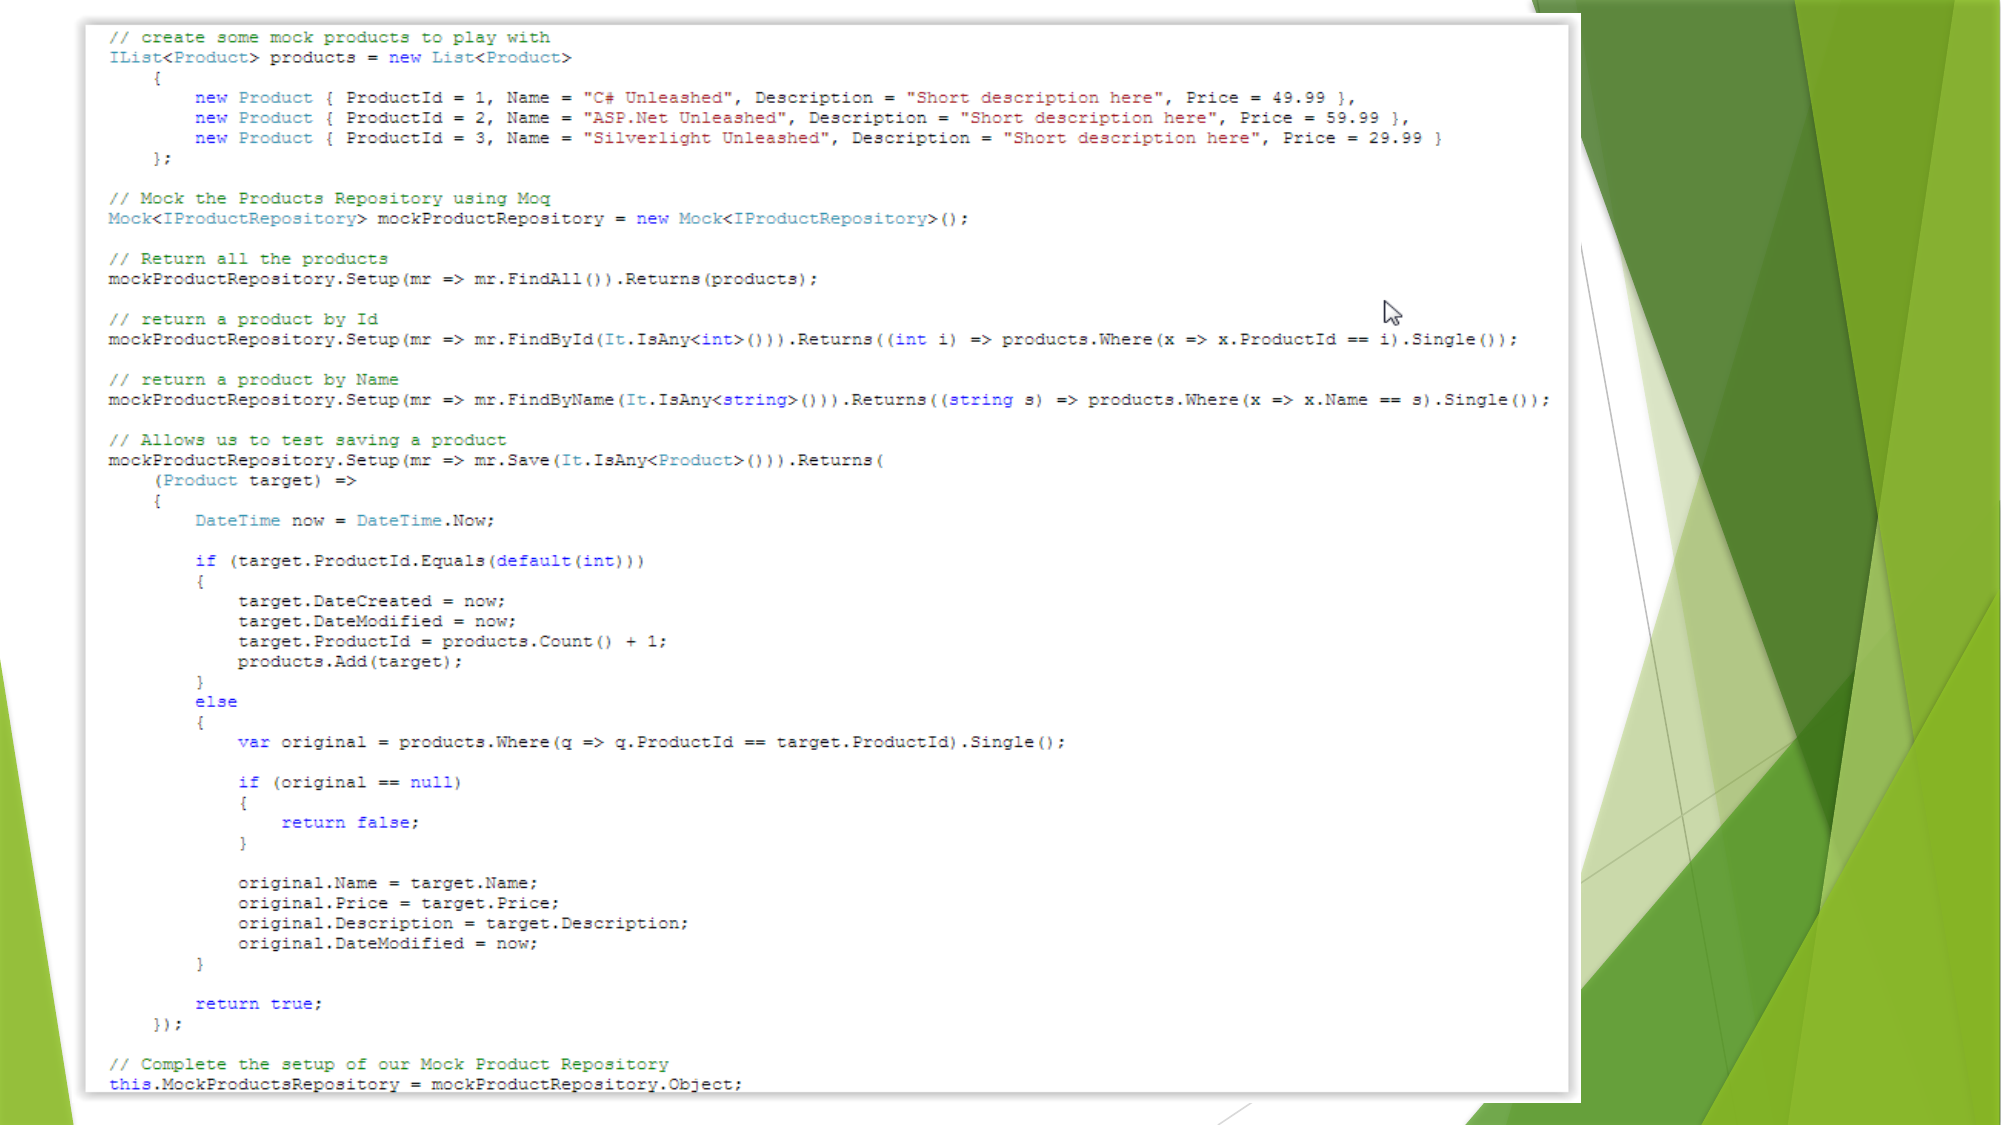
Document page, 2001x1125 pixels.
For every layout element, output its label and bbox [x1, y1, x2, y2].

picture [72, 12, 1581, 1104]
